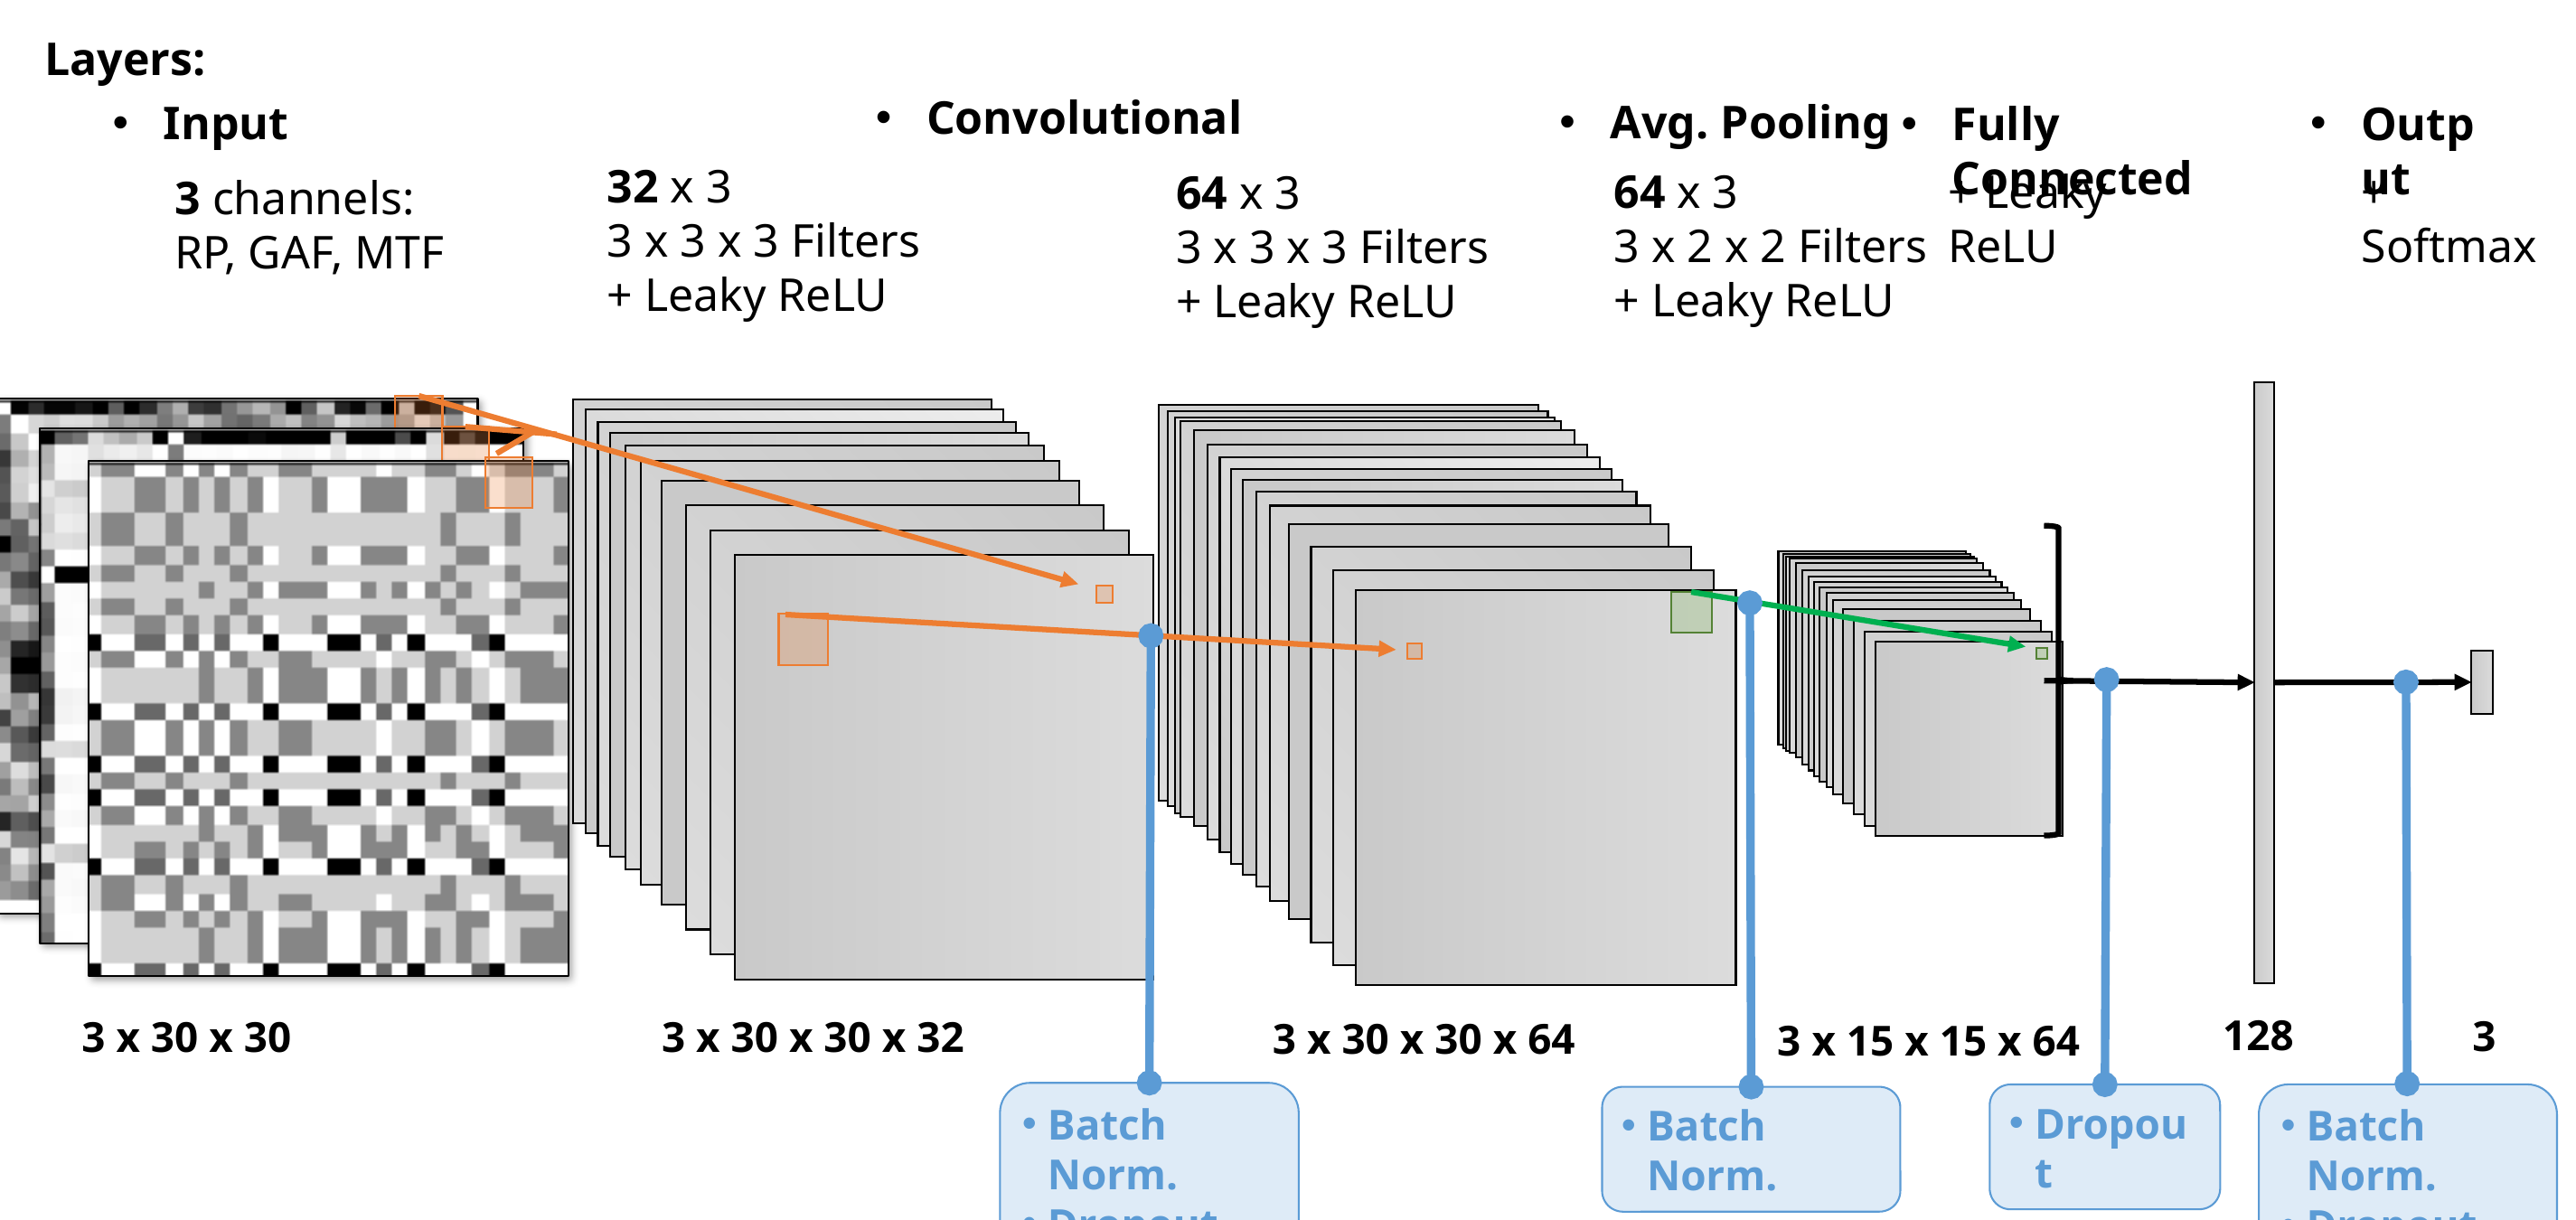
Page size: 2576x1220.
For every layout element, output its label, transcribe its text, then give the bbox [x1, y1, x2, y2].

text_box 64 x 3 3 x 2 x 2 Filters + Leaky ReLU [1600, 155, 1966, 333]
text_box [1158, 405, 1736, 986]
text_box Avg. Pooling [1546, 87, 1904, 155]
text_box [785, 614, 1396, 650]
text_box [1000, 635, 1299, 1214]
text_box Output [2297, 88, 2515, 211]
text_box [2253, 381, 2275, 984]
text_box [1691, 591, 2026, 647]
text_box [1602, 603, 1901, 1213]
text_box 32 x 3 3 x 3 x 3 Filters + Leaky ReLU [593, 151, 1047, 327]
text_box Fully Connected [1887, 89, 2308, 211]
text_box [2470, 650, 2494, 681]
text_box Layers: [31, 23, 220, 92]
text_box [1778, 525, 2073, 836]
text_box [2259, 681, 2558, 1211]
text_box Input [99, 88, 303, 156]
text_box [0, 395, 568, 976]
text_box 3 x 30 x 30 x 32 [648, 1004, 992, 1068]
text_box Convolutional [862, 82, 1256, 151]
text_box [415, 394, 1078, 585]
text_box + Leaky ReLU [1934, 211, 2242, 279]
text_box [1989, 680, 2221, 1213]
text_box 128 [2221, 1002, 2259, 1066]
text_box 64 x 3 3 x 3 x 3 Filters + Leaky ReLU [1162, 156, 1566, 333]
text_box + Softmax [2348, 156, 2576, 279]
text_box 3 x 15 x 15 x 64 [1901, 1008, 1989, 1072]
text_box 3 x 30 x 30 [68, 1004, 318, 1068]
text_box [572, 399, 1153, 980]
text_box 3 channels: RP, GAF, MTF [161, 163, 527, 285]
text_box 3 x 30 x 30 x 64 [1299, 1006, 1595, 1069]
